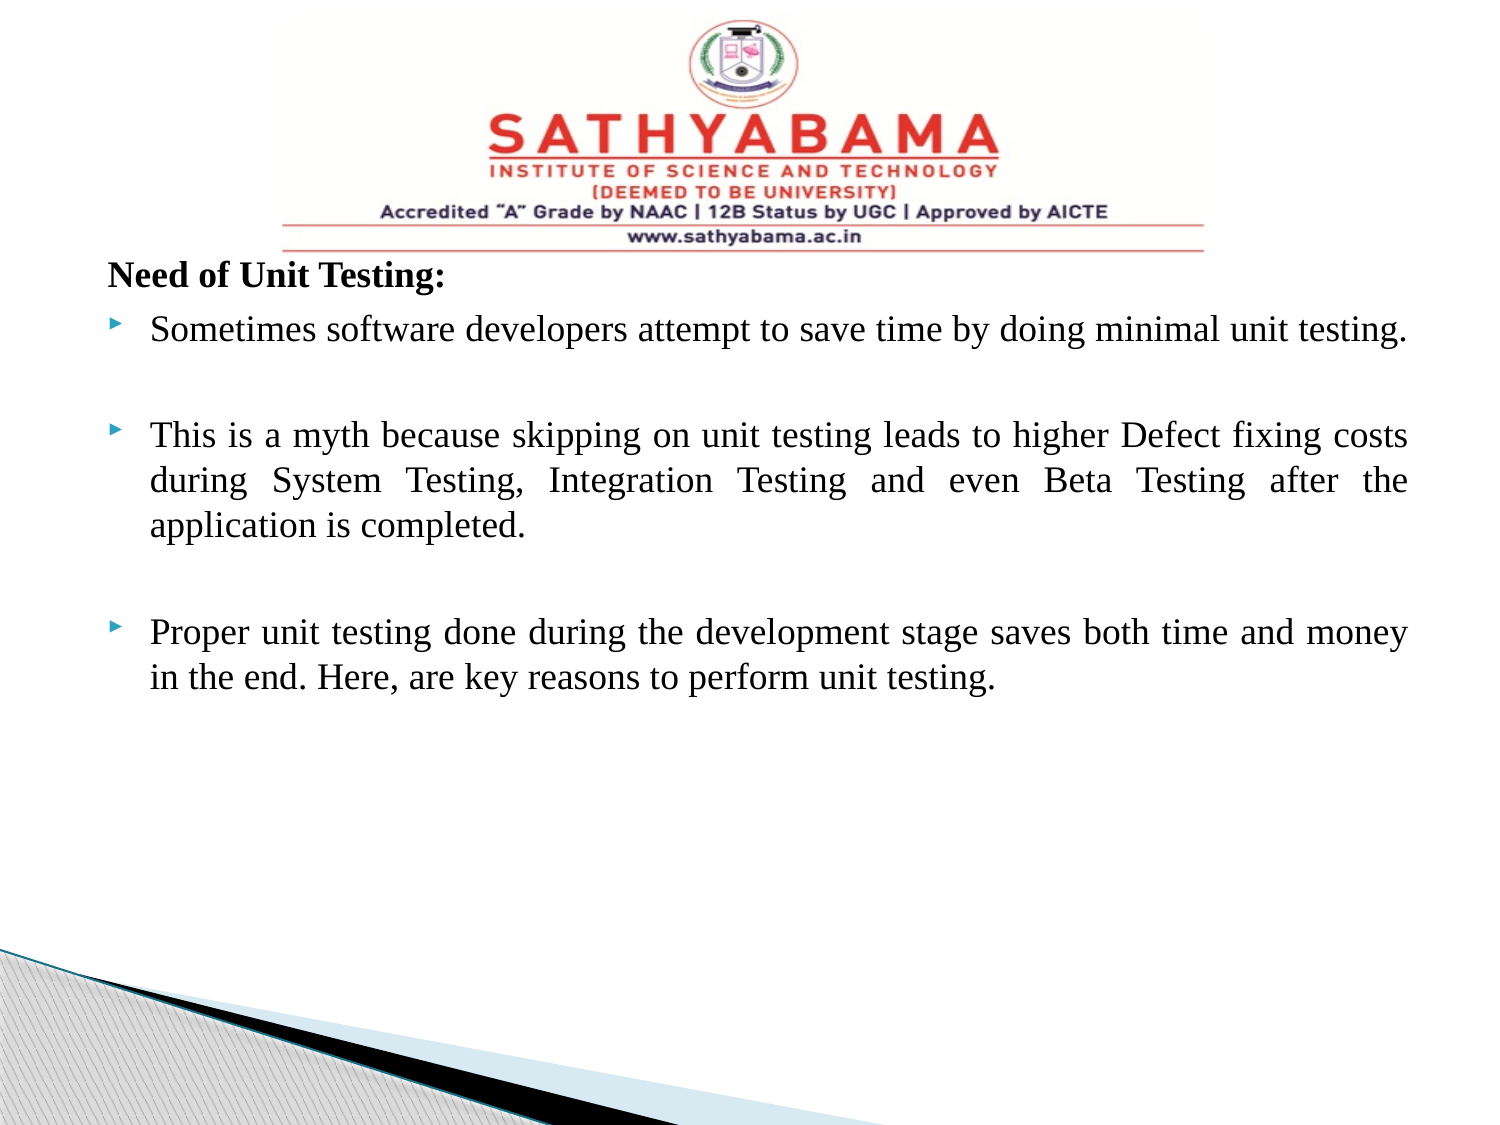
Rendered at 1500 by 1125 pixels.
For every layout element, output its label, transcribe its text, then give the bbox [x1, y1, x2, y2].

list Need of Unit Testing: Sometimes software developers attempt to save time by doing minimal unit testing. This is a myth because skipping on unit testing leads to higher Defect fixing costs during System Testing, Integration Testing and even Beta Testing after the application is completed. Proper unit testing done during the development stage saves both time and money in the end. Here, are key reasons to perform unit testing. [75, 243, 1425, 986]
picture [249, 12, 1225, 243]
